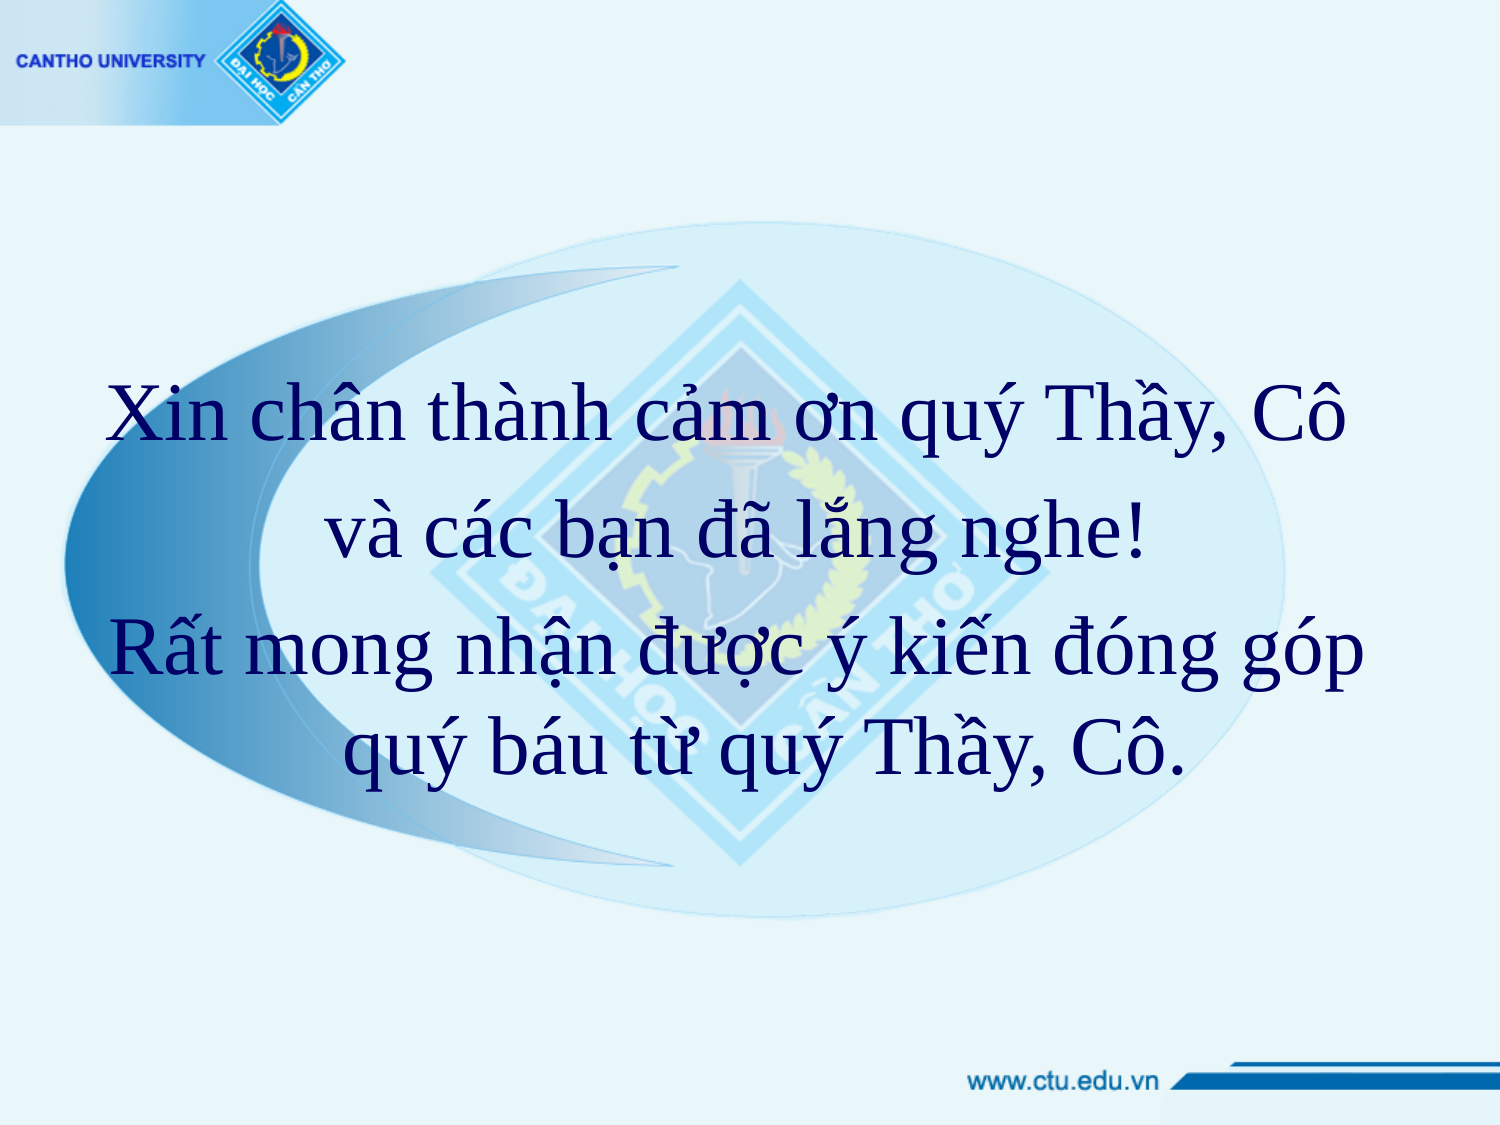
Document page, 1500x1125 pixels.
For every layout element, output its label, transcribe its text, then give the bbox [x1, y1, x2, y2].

list Xin chân thành cảm ơn quý Thầy, Cô và các bạn đã lắng nghe! Rất mong nhận được ý kiến đóng góp quý báu từ quý Thầy, Cô. [87, 350, 1388, 770]
picture [0, 0, 1500, 1125]
picture [222, 4, 341, 118]
